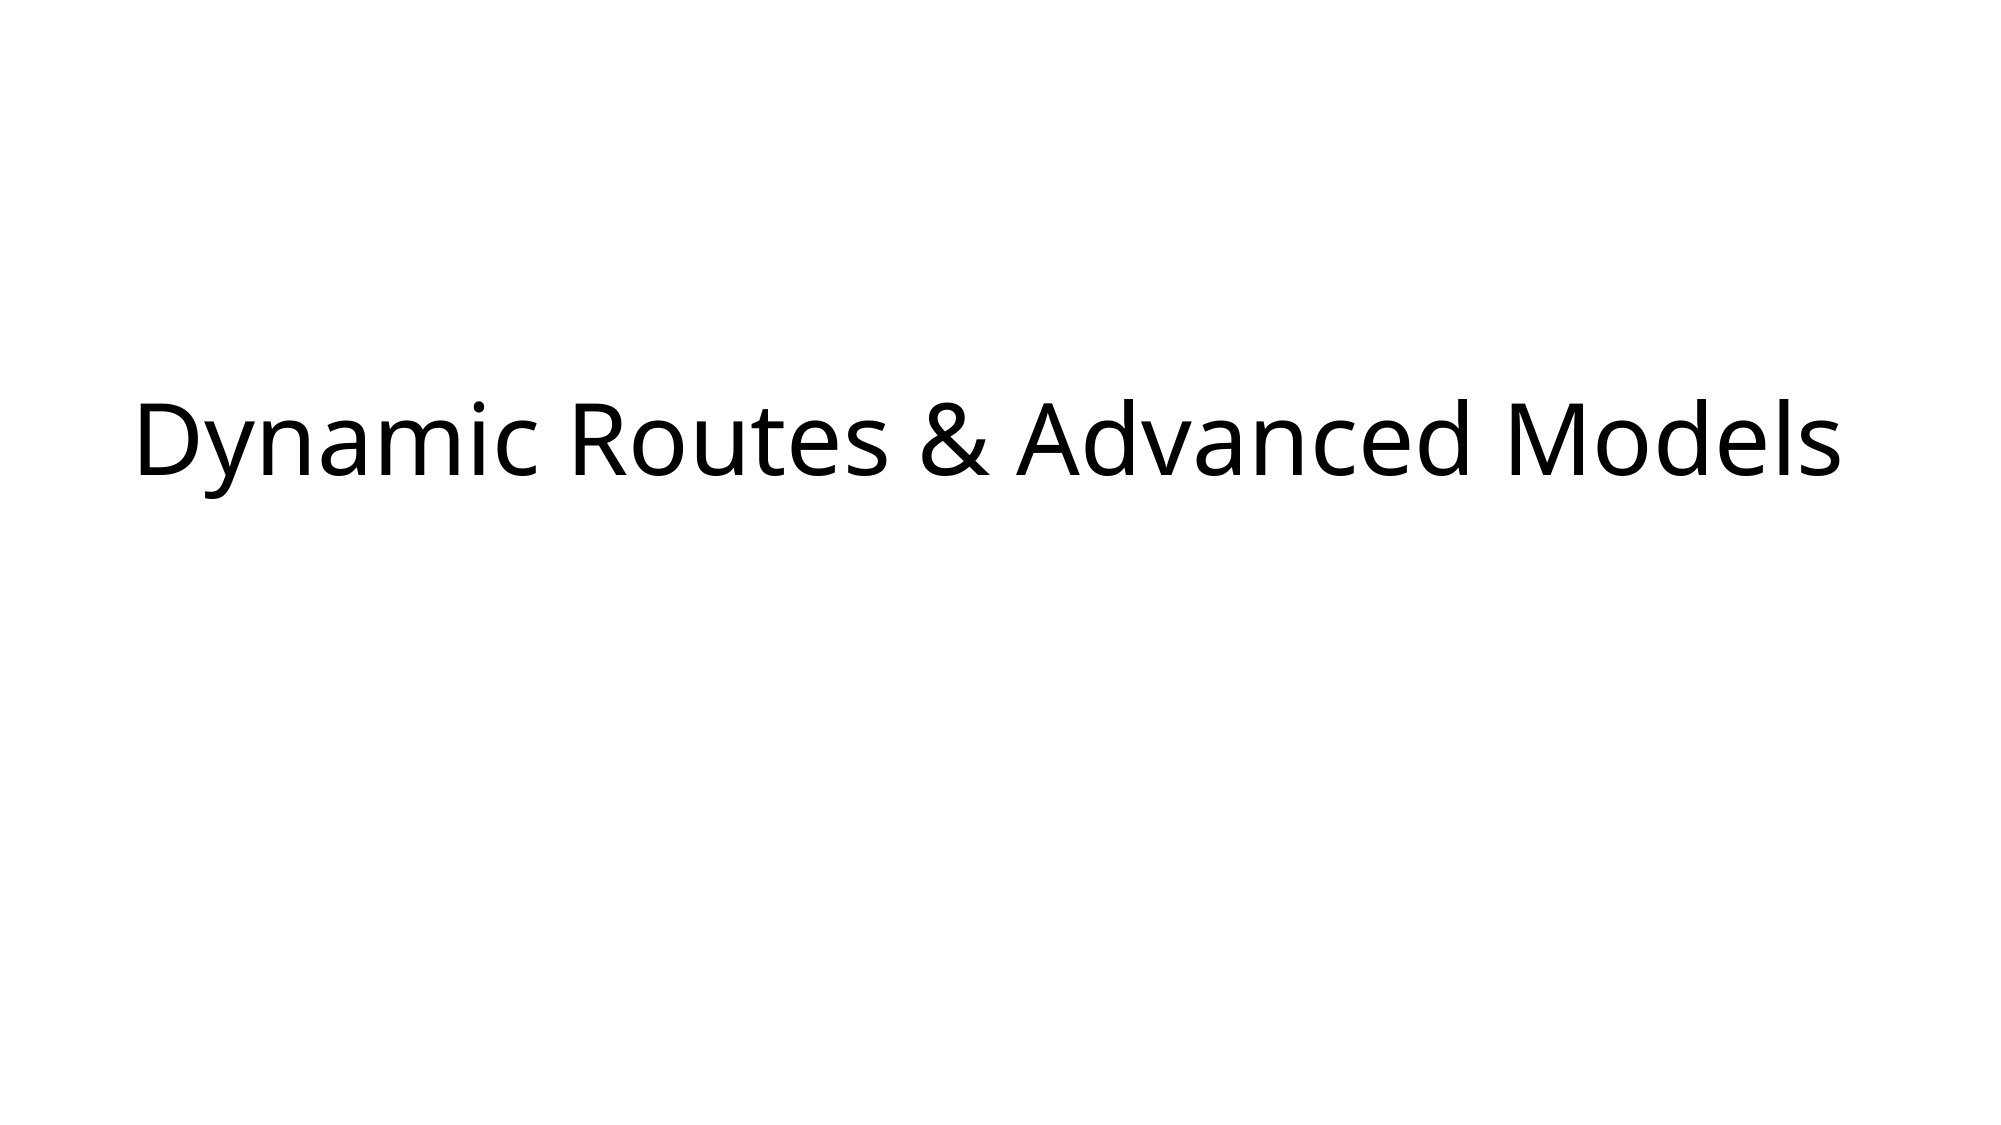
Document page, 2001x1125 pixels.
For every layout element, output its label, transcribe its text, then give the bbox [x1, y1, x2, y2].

text_box Dynamic Routes & Advanced Models [23, 368, 1955, 504]
